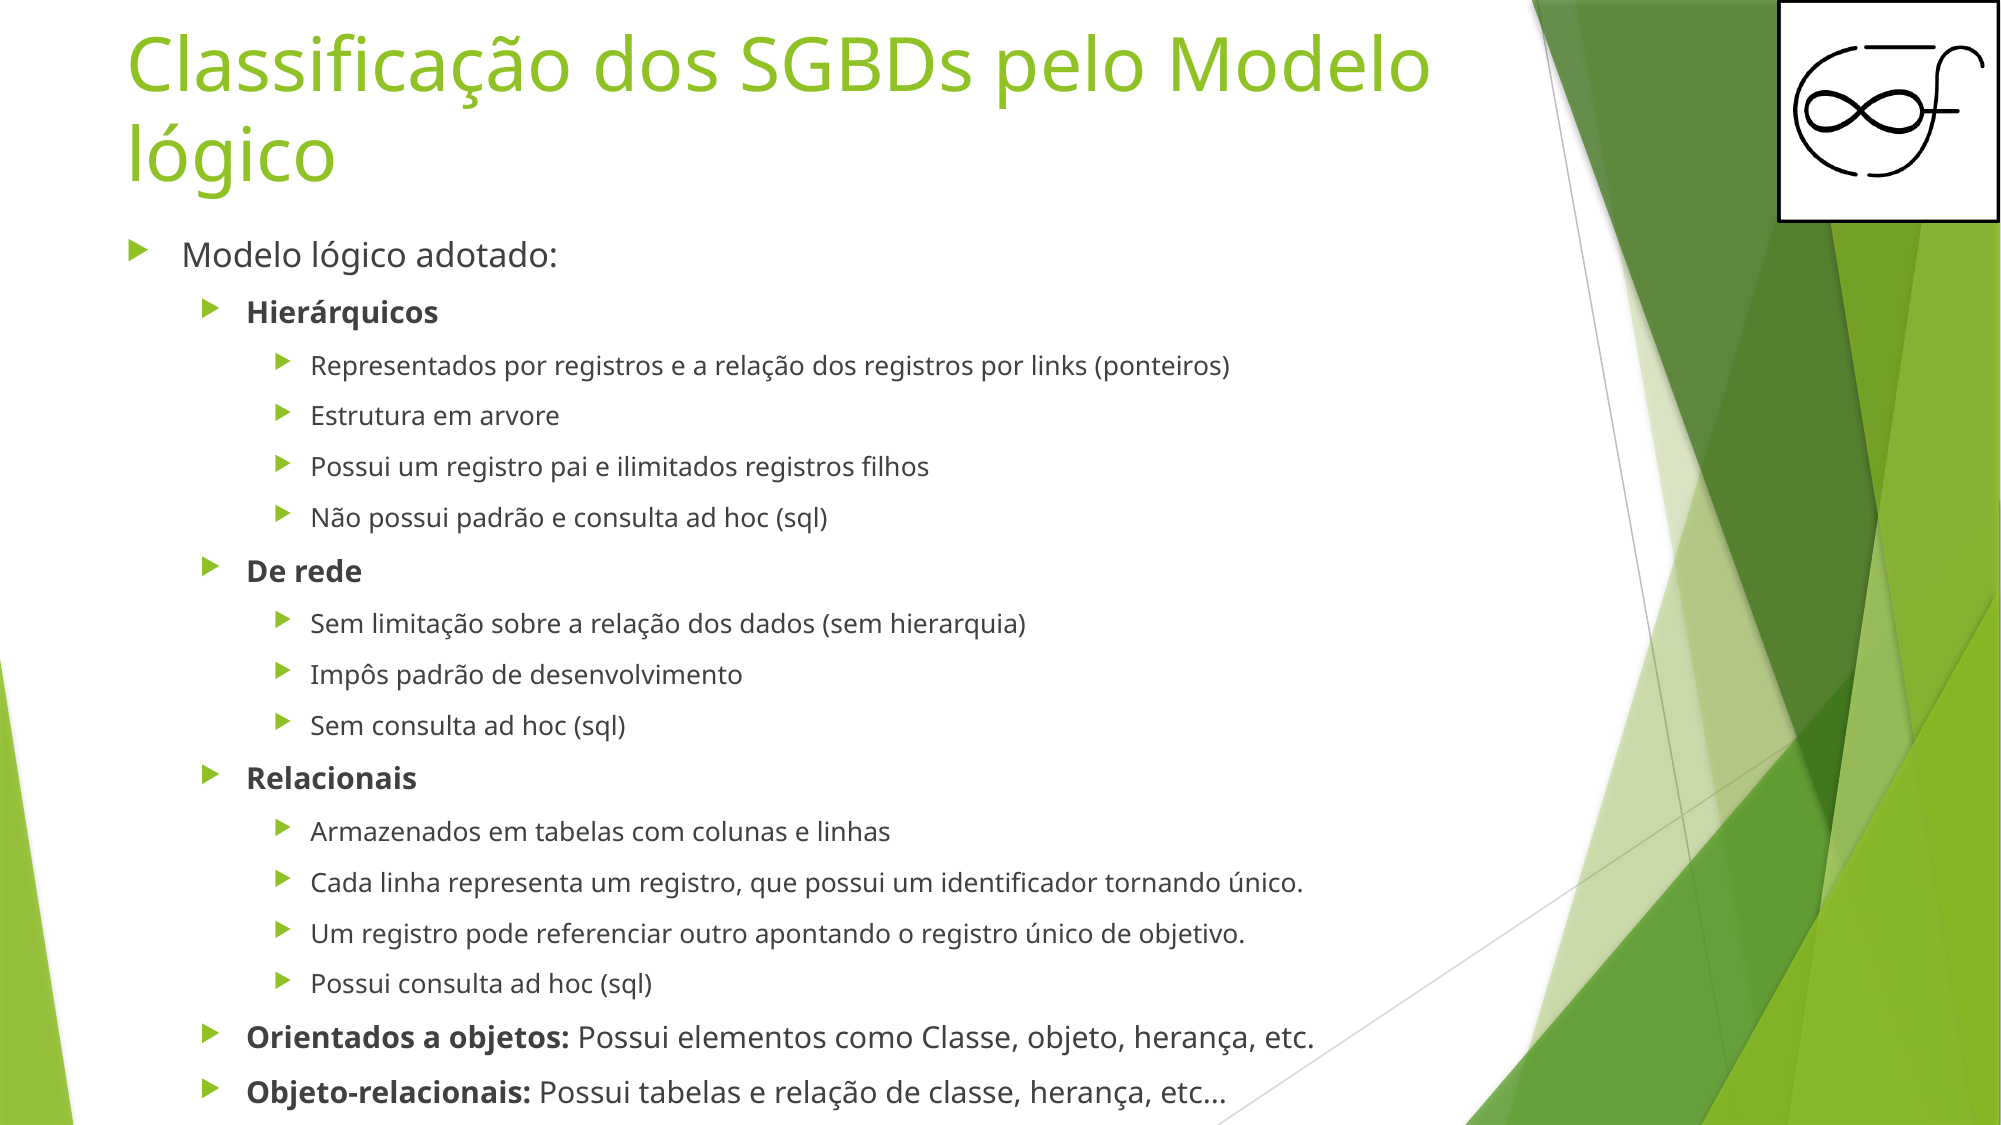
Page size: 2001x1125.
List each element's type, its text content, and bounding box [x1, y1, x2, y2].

title Classificação dos SGBDs pelo Modelo lógico [111, 9, 1522, 225]
picture [1777, 0, 2000, 223]
list Modelo lógico adotado: Hierárquicos Representados por registros e a relação dos registros por links (ponteiros) Estrutura em arvore Possui um registro pai e ilimitados registros filhos Não possui padrão e consulta ad hoc (sql) De rede Sem limitação sobre a relação dos dados (sem hierarquia) Impôs padrão de desenvolvimento Sem consulta ad hoc (sql) Relacionais Armazenados em tabelas com colunas e linhas Cada linha representa um registro, que possui um identificador tornando único. Um registro pode referenciar outro apontando o registro único de objetivo. Possui consulta ad hoc (sql) Orientados a objetos: Possui elementos como Classe, objeto, herança, etc. Objeto-relacionais: Possui tabelas e relação de classe, herança, etc... [111, 225, 1522, 1125]
